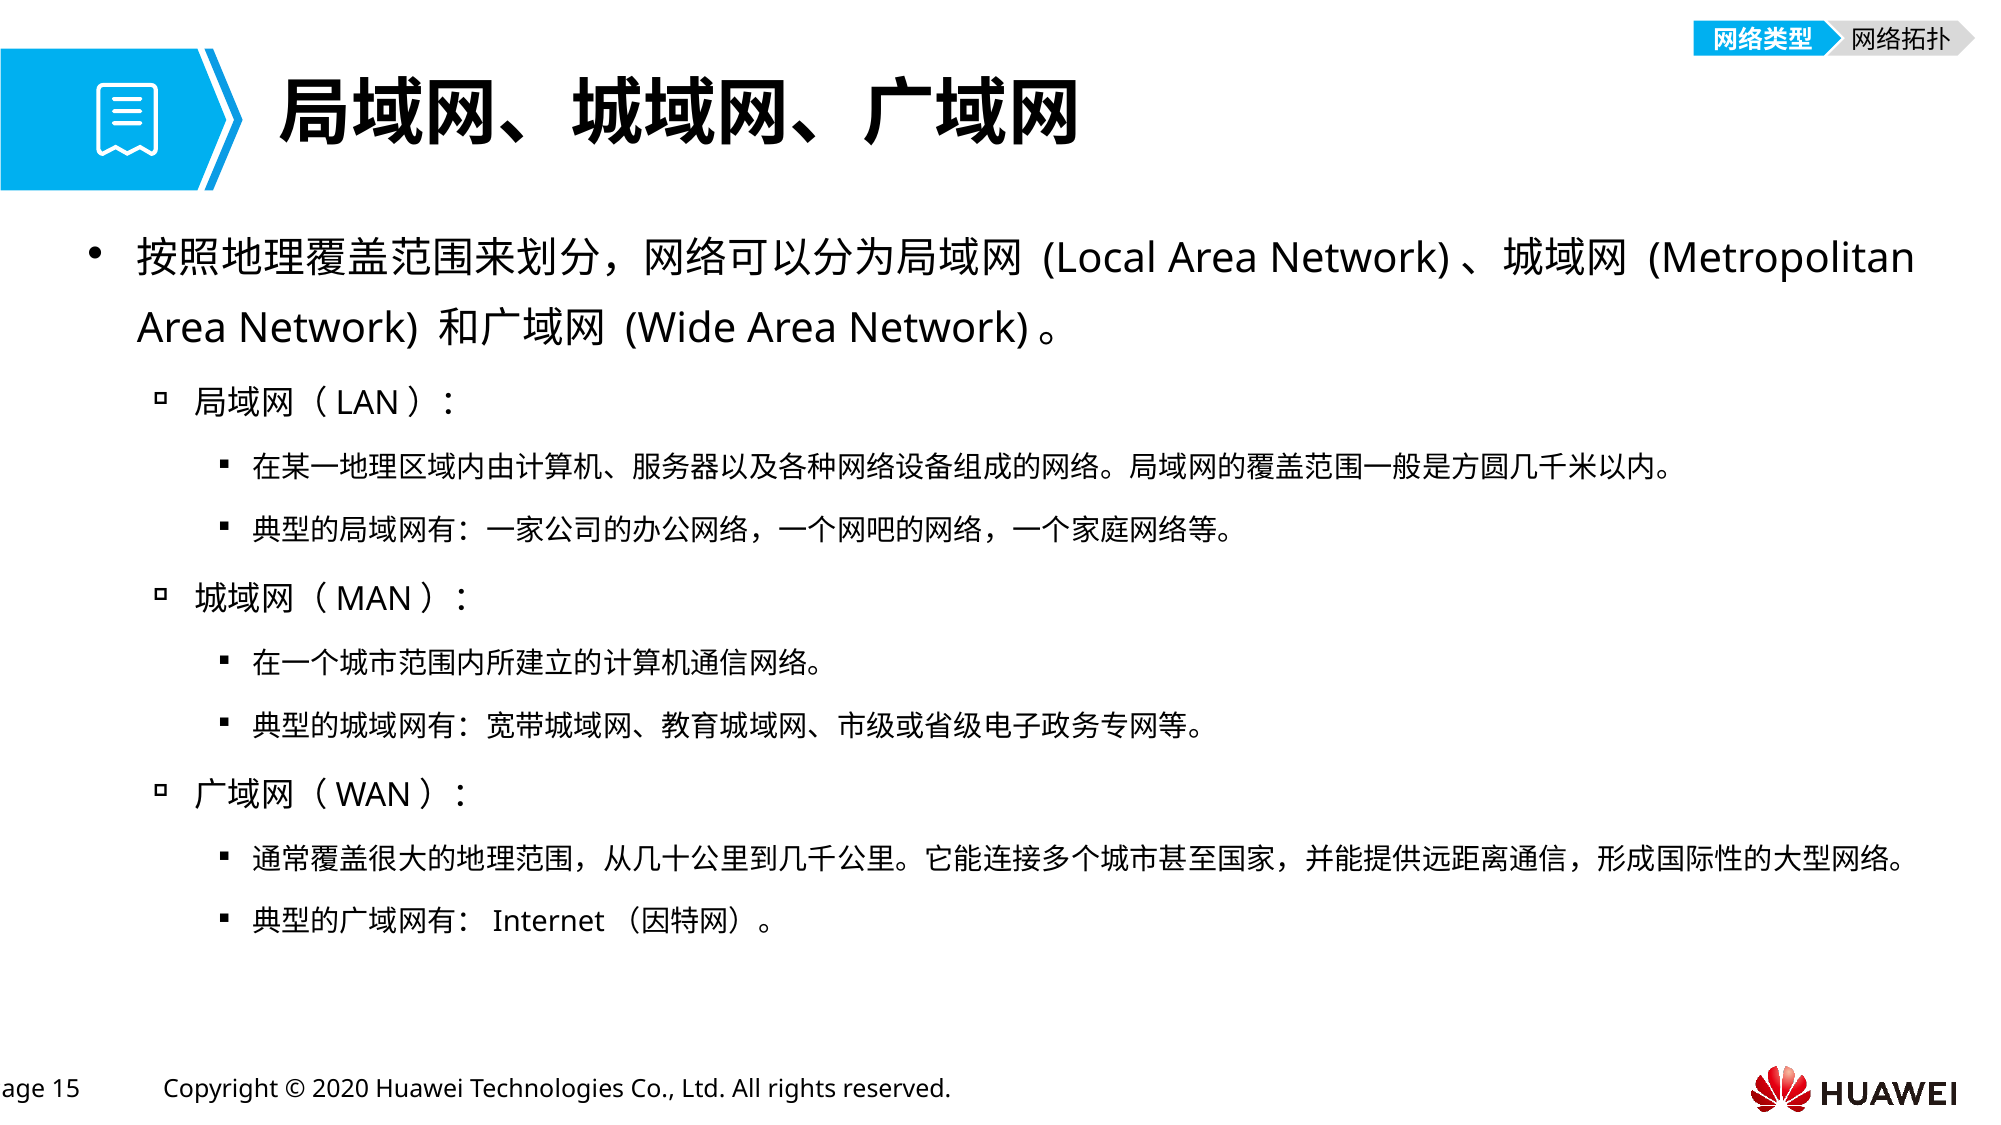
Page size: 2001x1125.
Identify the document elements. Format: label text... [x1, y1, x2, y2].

picture [1751, 1066, 1956, 1112]
title 局域网、城域网、广域网 [261, 67, 1875, 173]
text_box 网络拓扑 [1827, 20, 1976, 56]
text_box 网络类型 [1693, 20, 1842, 56]
list 按照地理覆盖范围来划分，网络可以分为局域网 (Local Area Network)、城域网 (Metropolitan Area Network) 和广域网 (Wide Area Network)。 局域网（LAN）： 在某一地理区域内由计算机、服务器以及各种网络设备组成的网络。局域网的覆盖范围一般是方圆几千米以内。 典型的局域网有：一家公司的办公网络，一个网吧的网络，一个家庭网络等。 城域网（MAN）： 在一个城市范围内所建立的计算机通信网络。 典型的城域网有：宽带城域网、教育城域网、市级或省级电子政务专网等。 广域网（WAN）： 通常覆盖很大的地理范围，从几十公里到几千公里。它能连接多个城市甚至国家，并能提供远距离通信，形成国际性的大型网络。 典型的广域网有：Internet（因特网）。 [73, 203, 1930, 972]
